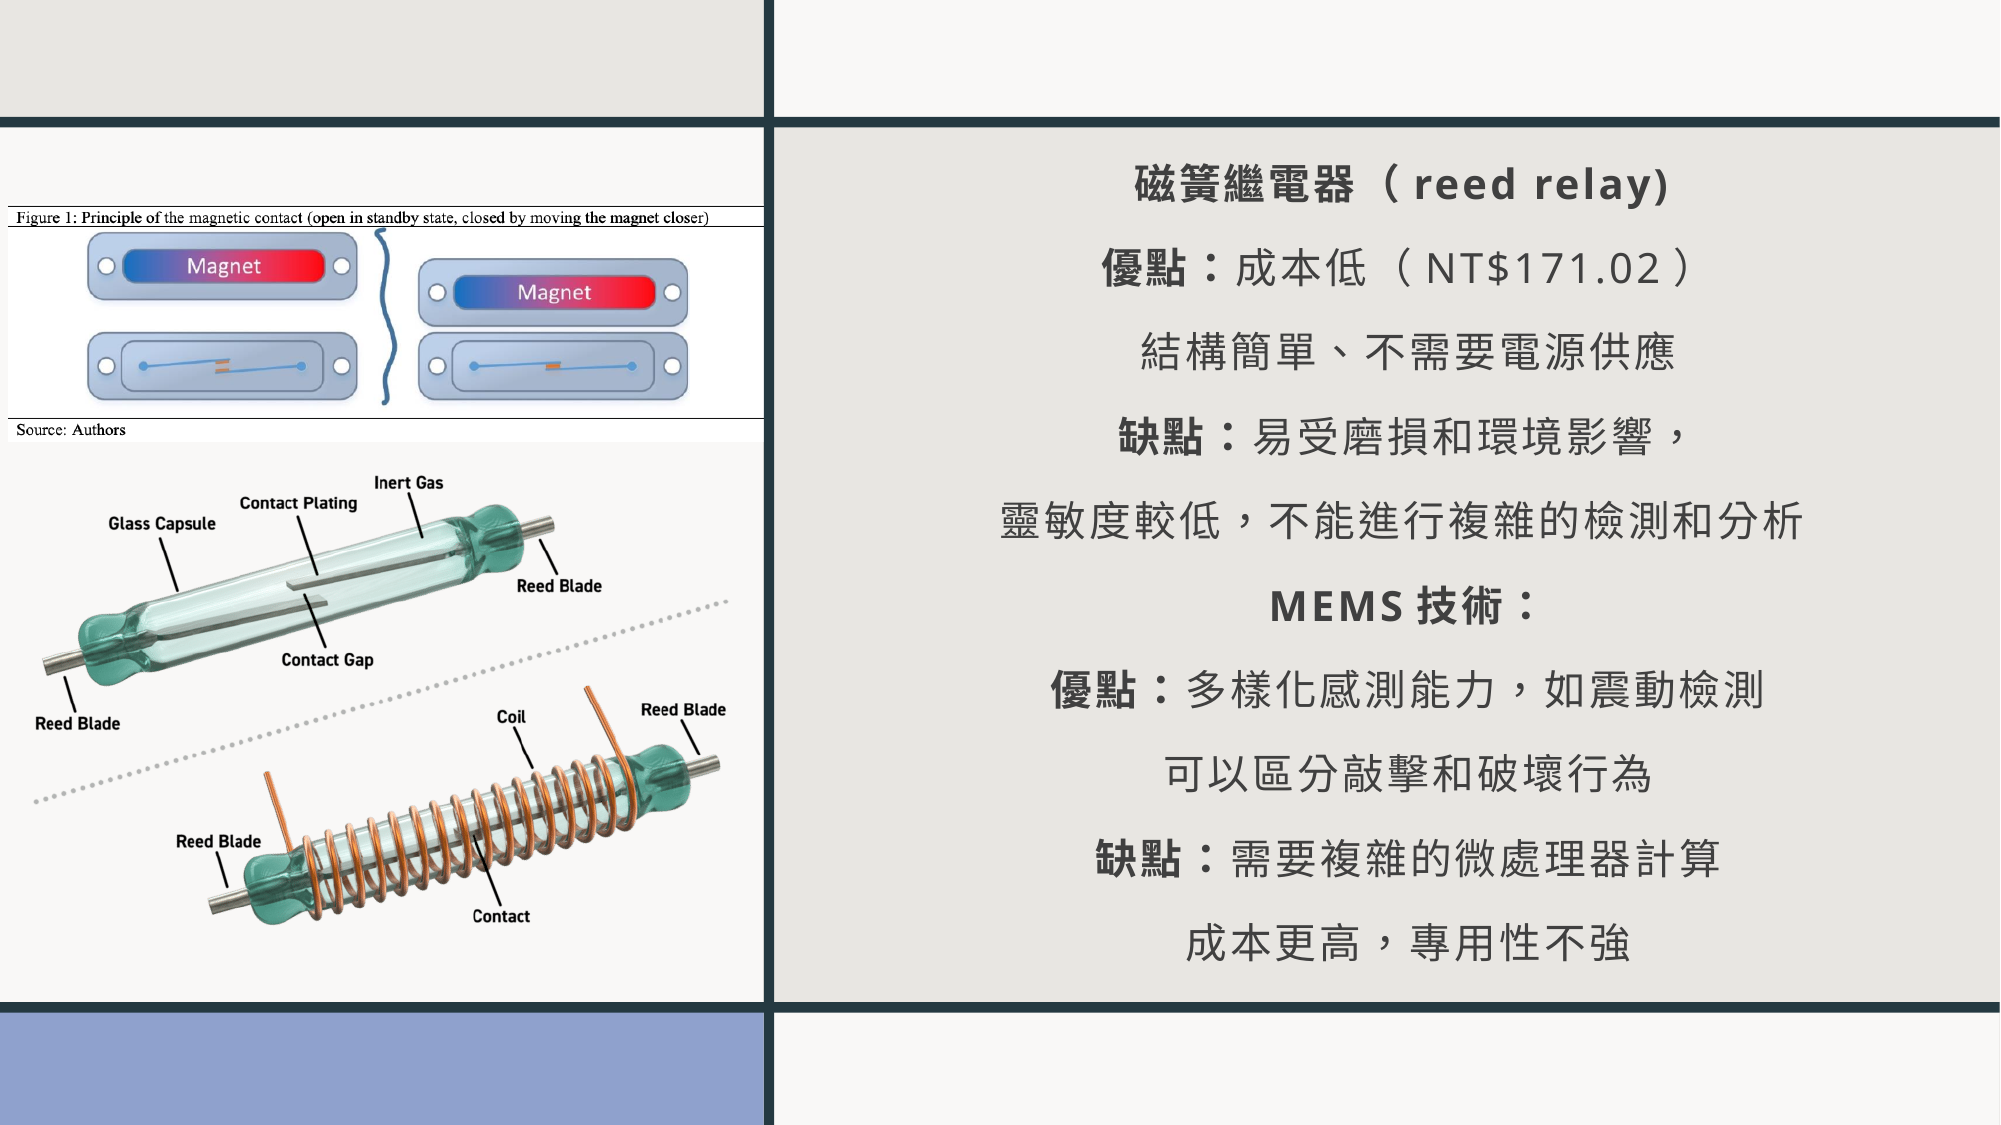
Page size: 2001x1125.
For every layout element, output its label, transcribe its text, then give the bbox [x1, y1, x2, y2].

text_box [763, 0, 775, 116]
text_box [0, 1001, 763, 1014]
text_box [0, 128, 763, 1001]
text_box 磁簧繼電器（reed relay) 優點：成本低（NT$171.02） 結構簡單、不需要電源供應 缺點：易受磨損和環境影響， 靈敏度較低，不能進行複雜的檢測和分析 MEMS技術： 優點：多樣化感測能力，如震動檢測 可以區分敲擊和破壞行為 缺點：需要複雜的微處理器計算 成本更高，專用性不強 [846, 128, 1971, 591]
text_box [775, 128, 2000, 1001]
picture [4, 449, 757, 960]
text_box [775, 1014, 2000, 1125]
text_box [0, 116, 2000, 128]
text_box [763, 128, 775, 1125]
text_box [775, 1001, 2000, 1014]
picture [8, 204, 769, 442]
text_box [0, 1014, 763, 1125]
text_box [0, 0, 763, 116]
text_box [775, 0, 2000, 116]
